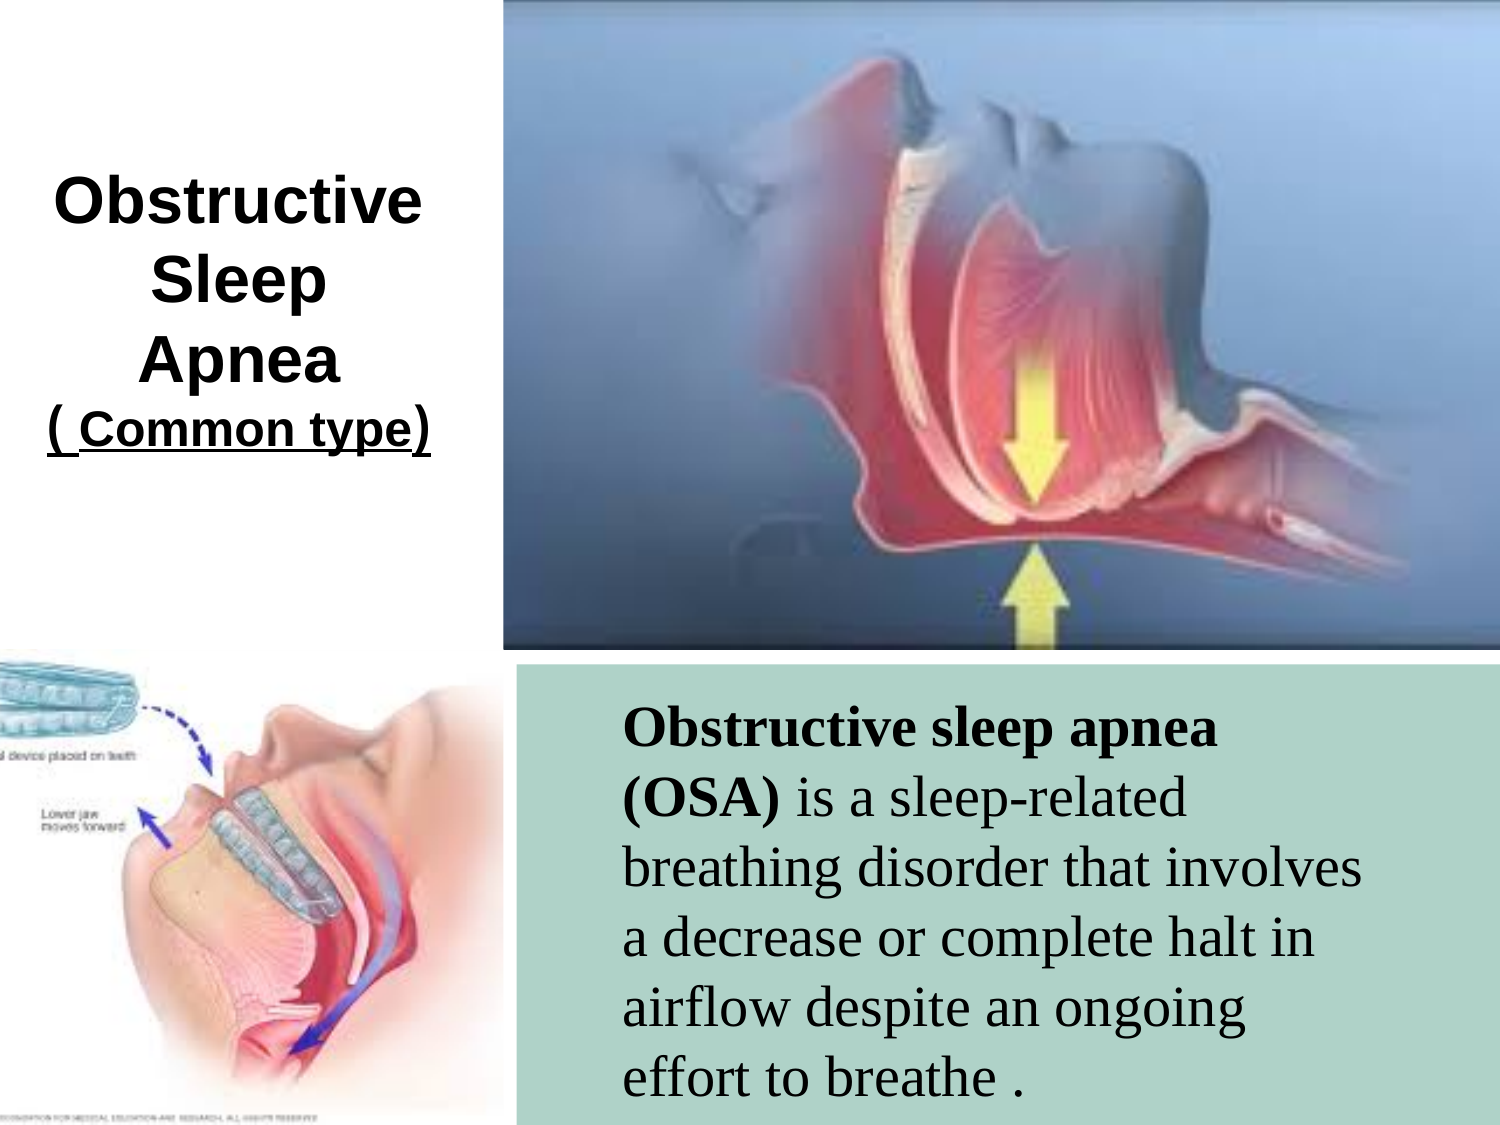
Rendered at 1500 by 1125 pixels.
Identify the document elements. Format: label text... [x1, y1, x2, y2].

text_box Obstructive Sleep Apnea (Common type ) [29, 148, 449, 464]
picture [0, 0, 1500, 1125]
text_box Obstructive sleep apnea (OSA) is a sleep-related breathing disorder that involves a decrease or complete halt in airflow despite an ongoing effort to breathe . [607, 680, 1388, 1125]
